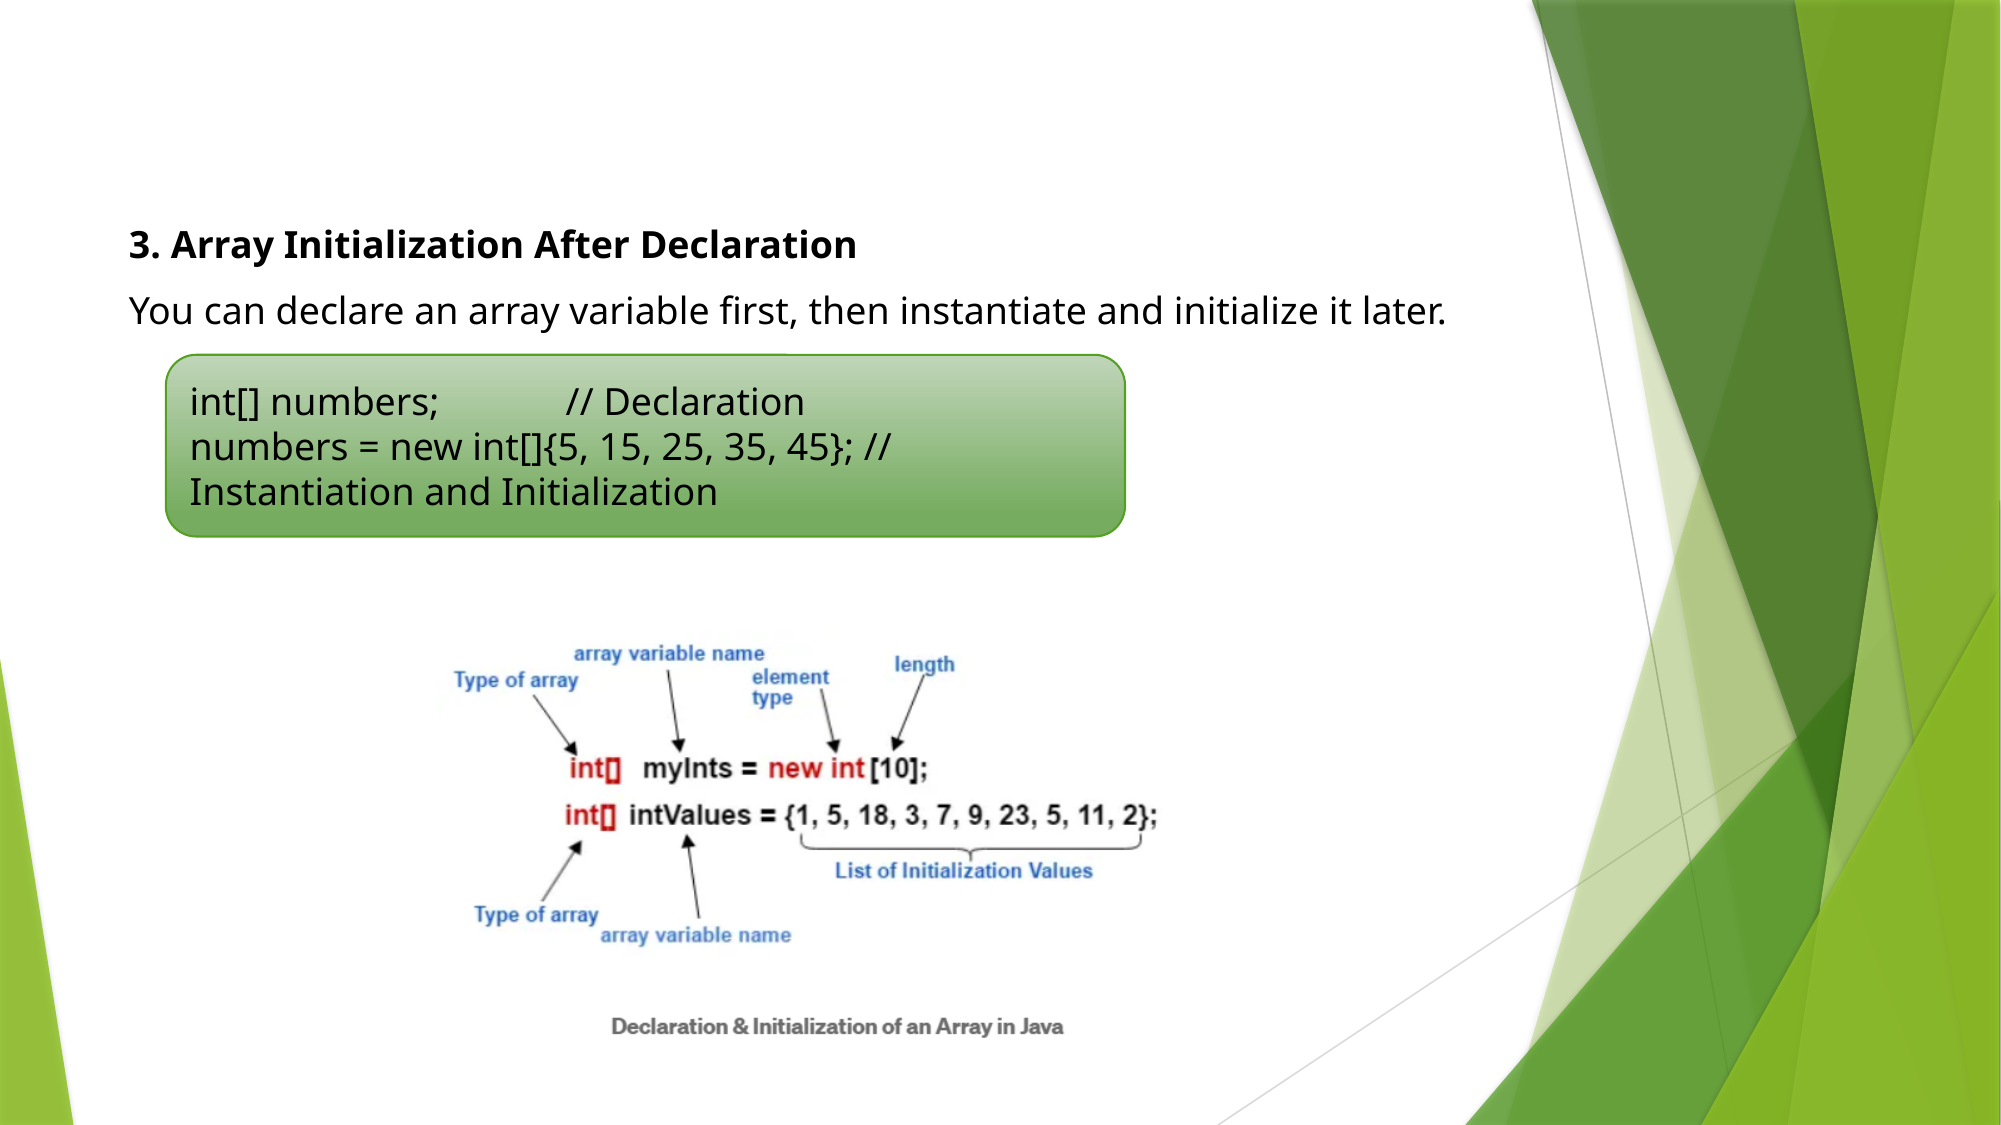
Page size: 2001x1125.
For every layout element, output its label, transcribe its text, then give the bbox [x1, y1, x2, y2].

picture [408, 587, 1227, 1069]
list 3. Array Initialization After Declaration You can declare an array variable first, then instantiate and initialize it later. [113, 213, 1522, 992]
text_box int[] numbers; // Declaration numbers = new int[]{5, 15, 25, 35, 45}; // Instantiation and Initialization [164, 353, 1127, 538]
